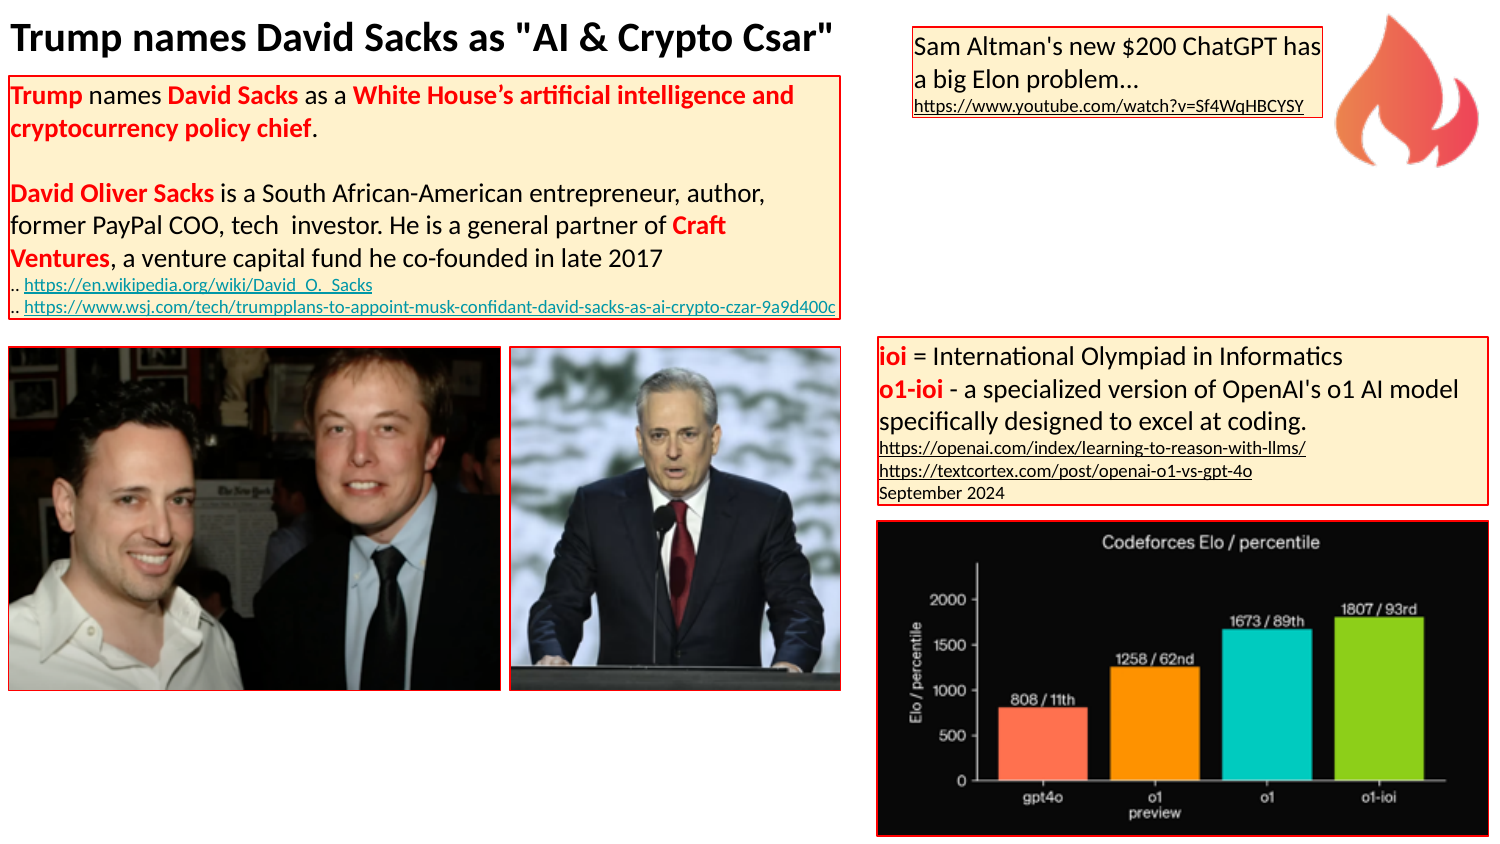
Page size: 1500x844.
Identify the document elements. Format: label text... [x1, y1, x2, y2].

text_box ioi = International Olympiad in Informatics o1-ioi - a specialized version of OpenAI's o1 AI model specifically designed to excel at coding. https://openai.com/index/learning-to-reason-with-llms/ https://textcortex.com/post/openai-o1-vs-gpt-4o September 2024 [877, 337, 1488, 505]
picture [877, 521, 1489, 836]
picture [510, 347, 841, 691]
picture [1324, 8, 1490, 175]
picture [8, 347, 500, 691]
text_box Trump names David Sacks as "AI & Crypto Csar" [8, 8, 973, 62]
text_box Trump names David Sacks as a White House’s artificial intelligence and cryptocurrency policy chief. David Oliver Sacks is a South African-American entrepreneur, author, former PayPal COO, tech investor. He is a general partner of Craft Ventures, a venture capital fund he co-founded in late 2017 .. https://en.wikipedia.org/wiki/David_O._Sacks .. https://www.wsj.com/tech/trumpplans-to-appoint-musk-confidant-david-sacks-as-ai-crypto-czar-9a9d400c [8, 76, 840, 319]
text_box Sam Altman's new $200 ChatGPT has a big Elon problem... https://www.youtube.com/watch?v=Sf4WqHBCYSY [912, 27, 1319, 118]
